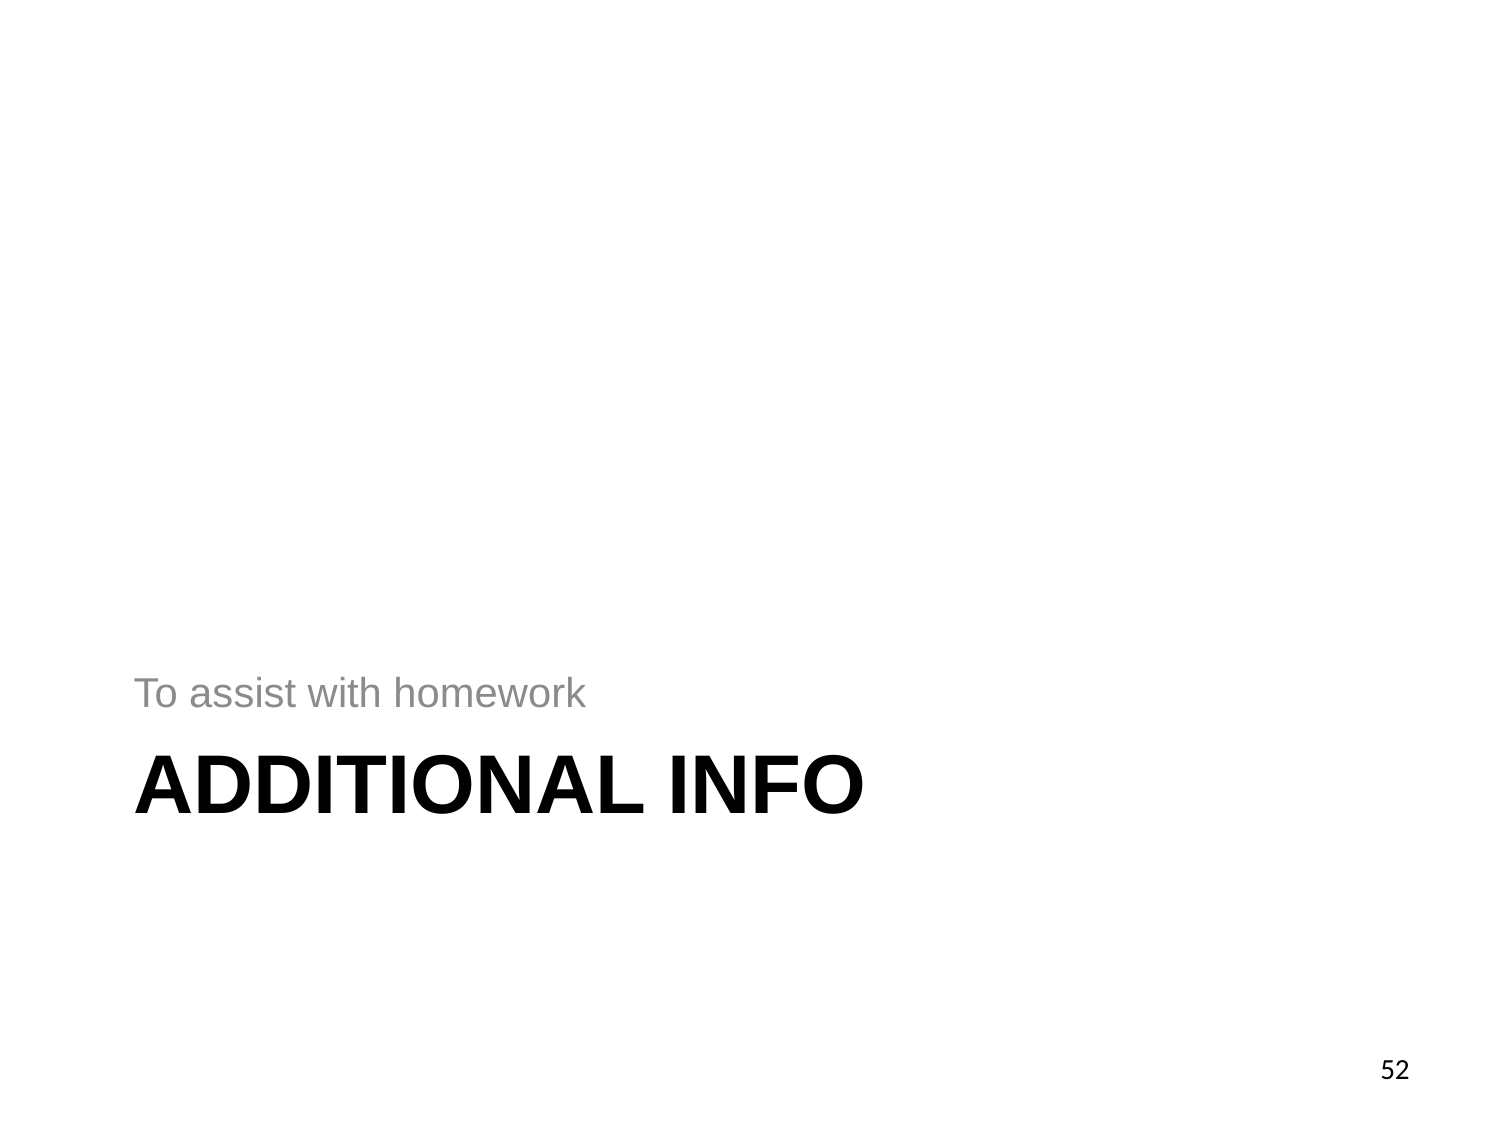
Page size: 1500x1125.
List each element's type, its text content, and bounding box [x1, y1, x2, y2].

list To assist with homework [118, 476, 1394, 723]
title Additional Info [118, 723, 1394, 947]
slide_number 52 [1074, 1042, 1425, 1103]
